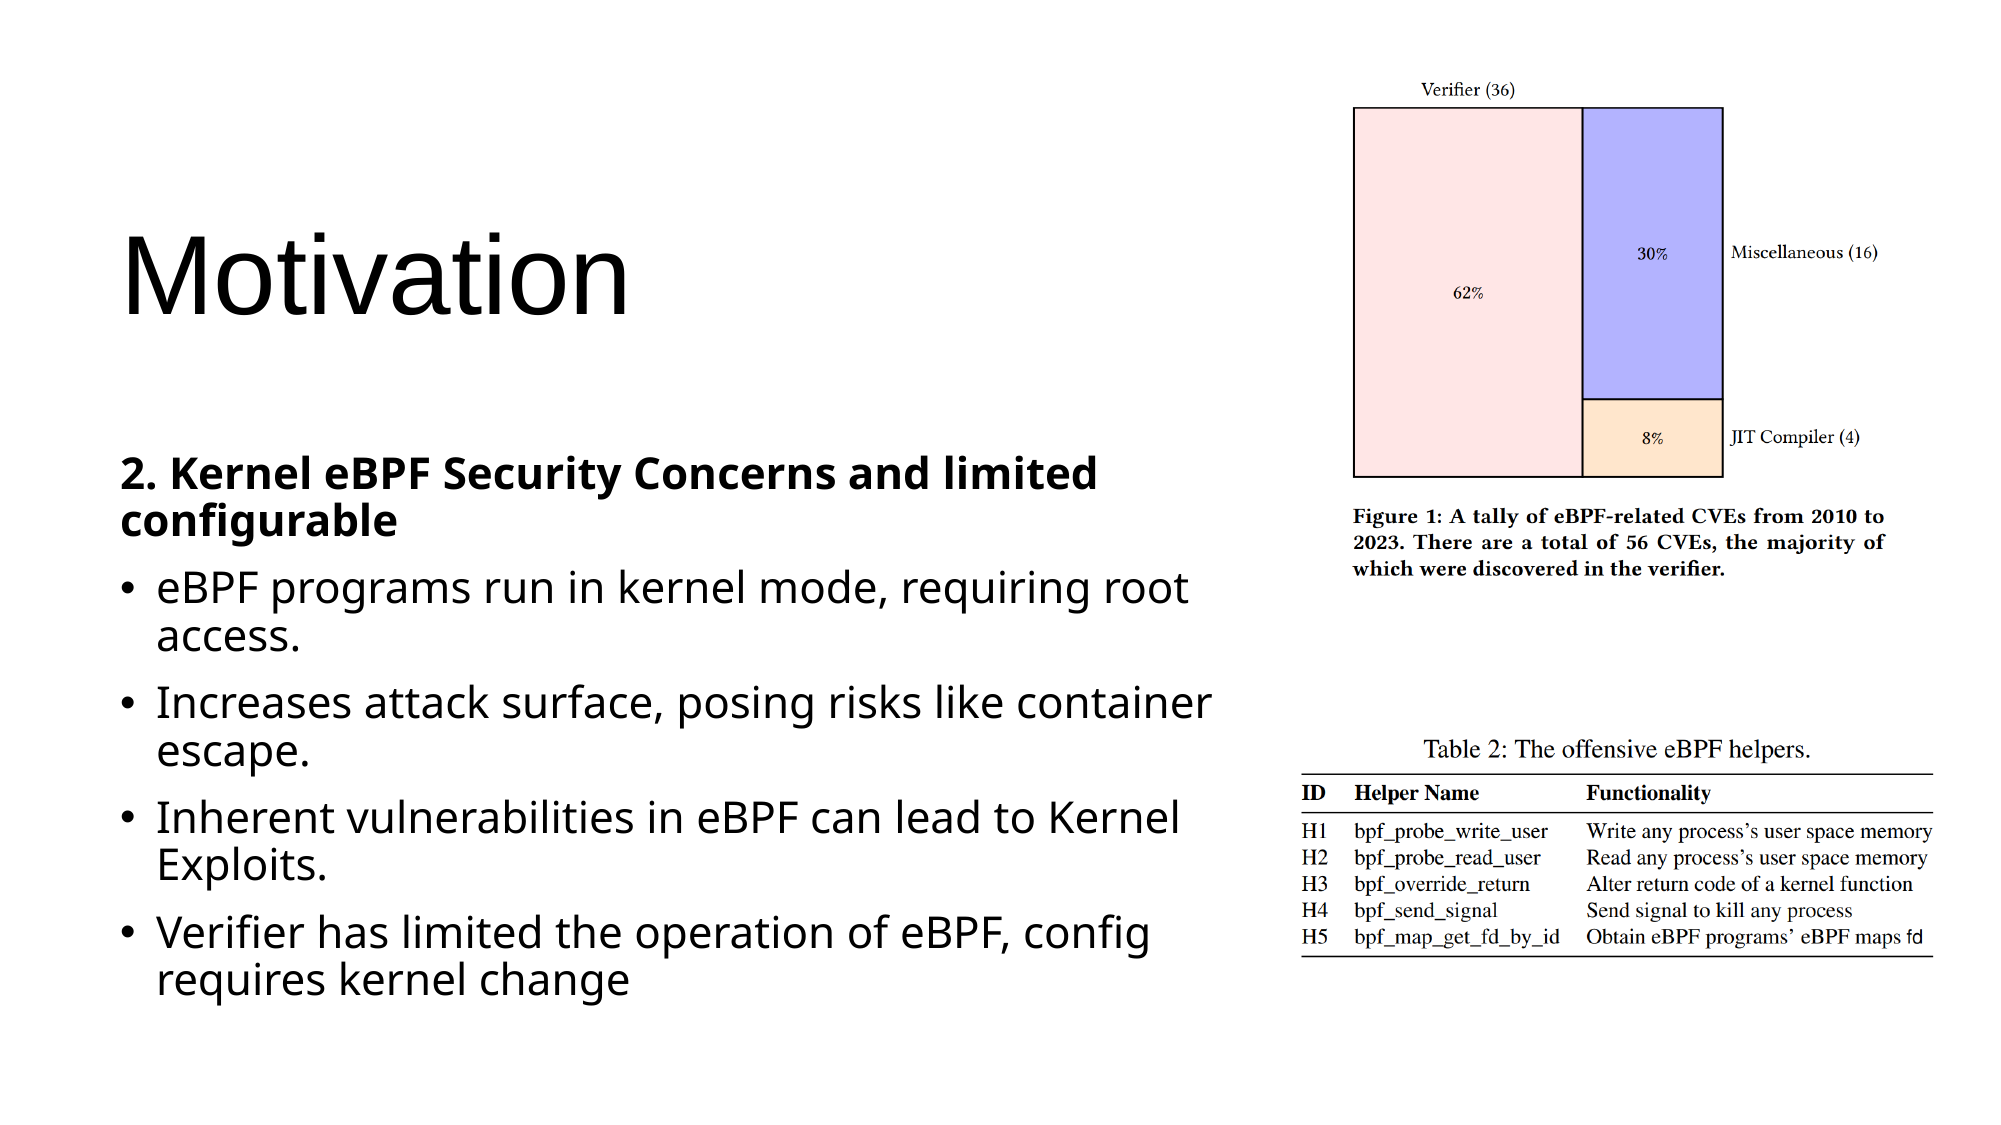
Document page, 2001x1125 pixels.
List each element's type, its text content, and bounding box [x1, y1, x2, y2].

picture [1331, 53, 1907, 618]
title Motivation [105, 53, 1236, 347]
picture [1289, 724, 1946, 971]
list 2. Kernel eBPF Security Concerns and limited configurable eBPF programs run in kernel mode, requiring root access. Increases attack surface, posing risks like container escape. Inherent vulnerabilities in eBPF can lead to Kernel Exploits. Verifier has limited the operation of eBPF, config requires kernel change [105, 443, 1236, 1016]
